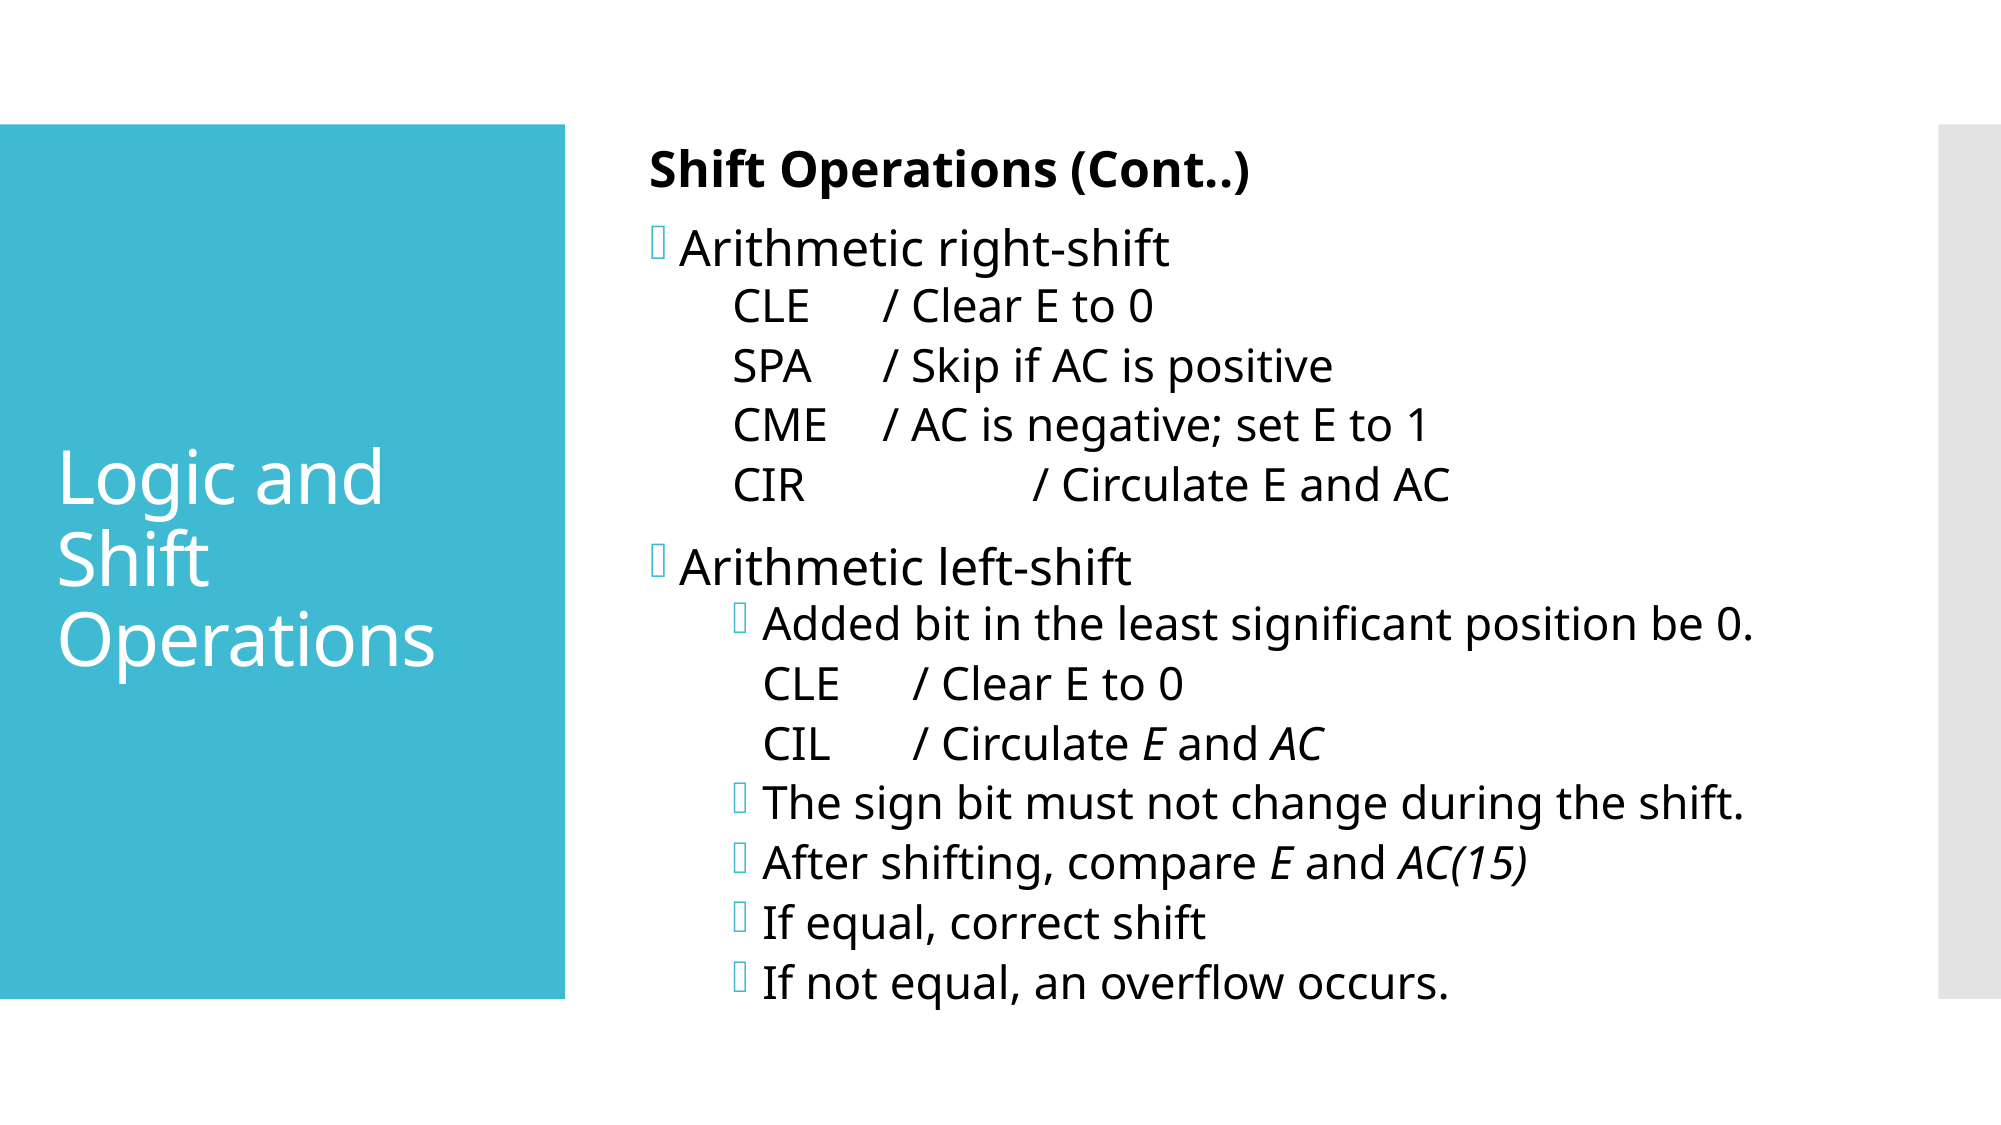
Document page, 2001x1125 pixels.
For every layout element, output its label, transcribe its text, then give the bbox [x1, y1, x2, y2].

list Shift Operations (Cont..) Arithmetic right-shift CLE / Clear E to 0 SPA / Skip if AC is positive CME / AC is negative; set E to 1 CIR / Circulate E and AC Arithmetic left-shift Added bit in the least significant position be 0. CLE / Clear E to 0 CIL / Circulate E and AC The sign bit must not change during the shift. After shifting, compare E and AC(15) If equal, correct shift If not equal, an overflow occurs. [634, 44, 1835, 1110]
title Logic and Shift Operations [41, 184, 525, 940]
